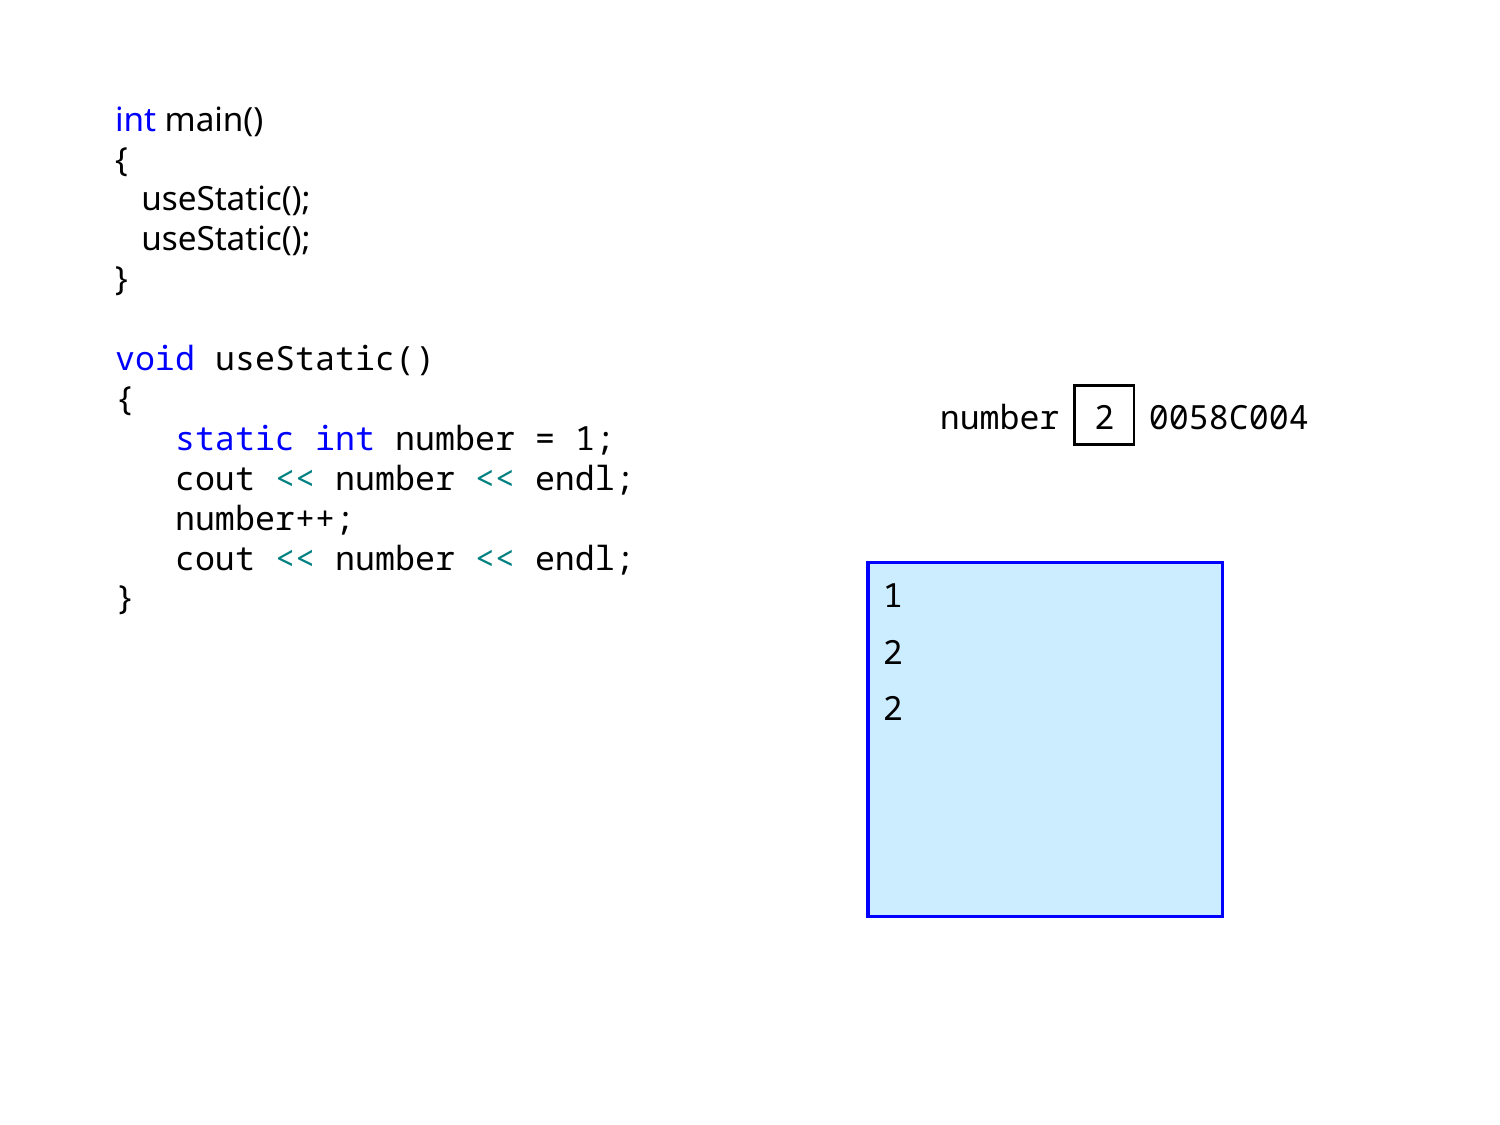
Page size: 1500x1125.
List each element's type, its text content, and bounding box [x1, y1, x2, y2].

list int main() { useStatic(); useStatic(); } void useStatic() { static int number = 1; cout << number << endl; number++; cout << number << endl; } [100, 89, 662, 622]
table_header 2 [1076, 387, 1133, 443]
table_header number [898, 385, 1073, 444]
text_box 1 2 2 [868, 562, 1223, 917]
table_header 0058C004 [1135, 385, 1341, 444]
